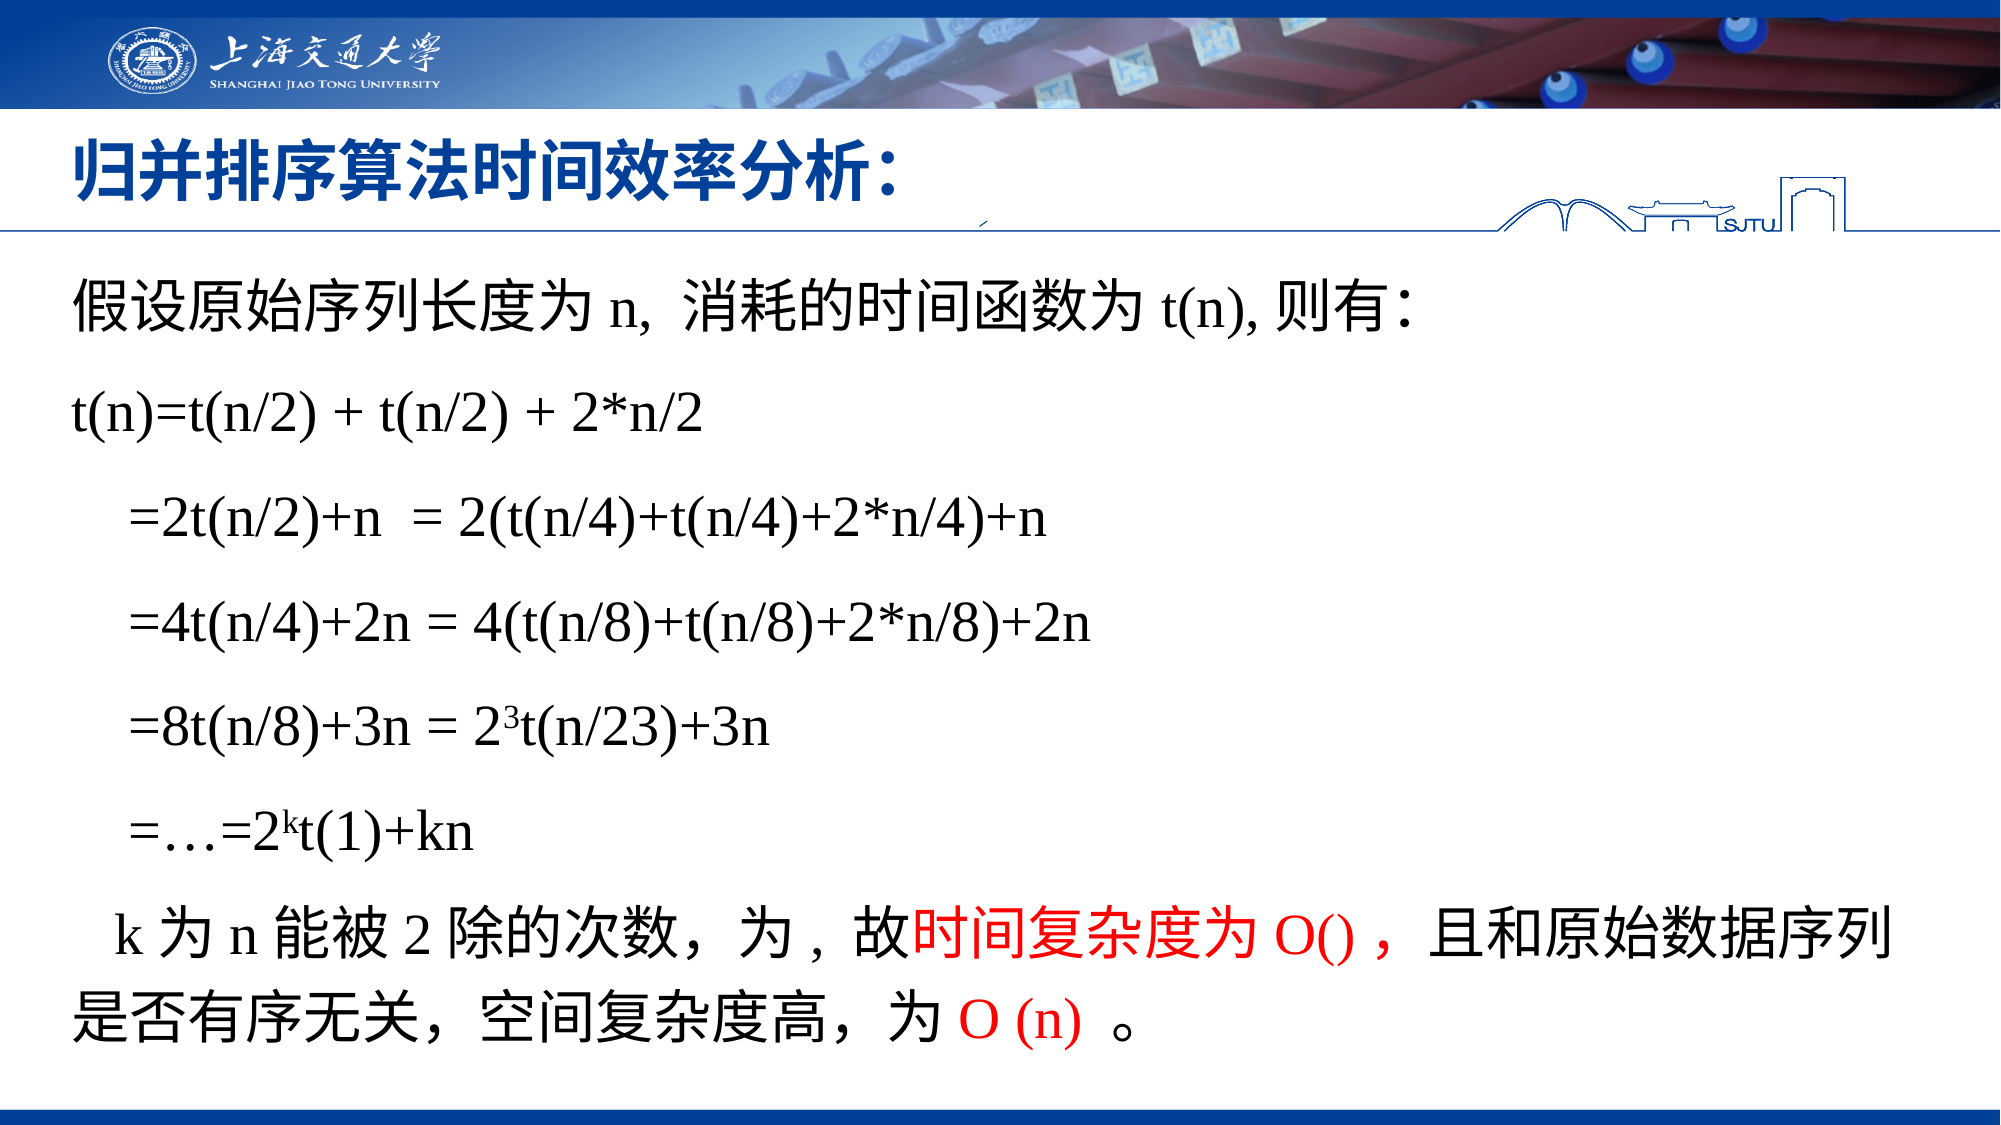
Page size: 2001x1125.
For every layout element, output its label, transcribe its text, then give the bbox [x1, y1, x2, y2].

picture [0, 0, 2001, 109]
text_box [979, 220, 988, 227]
title 归并排序算法时间效率分析： [56, 126, 968, 221]
